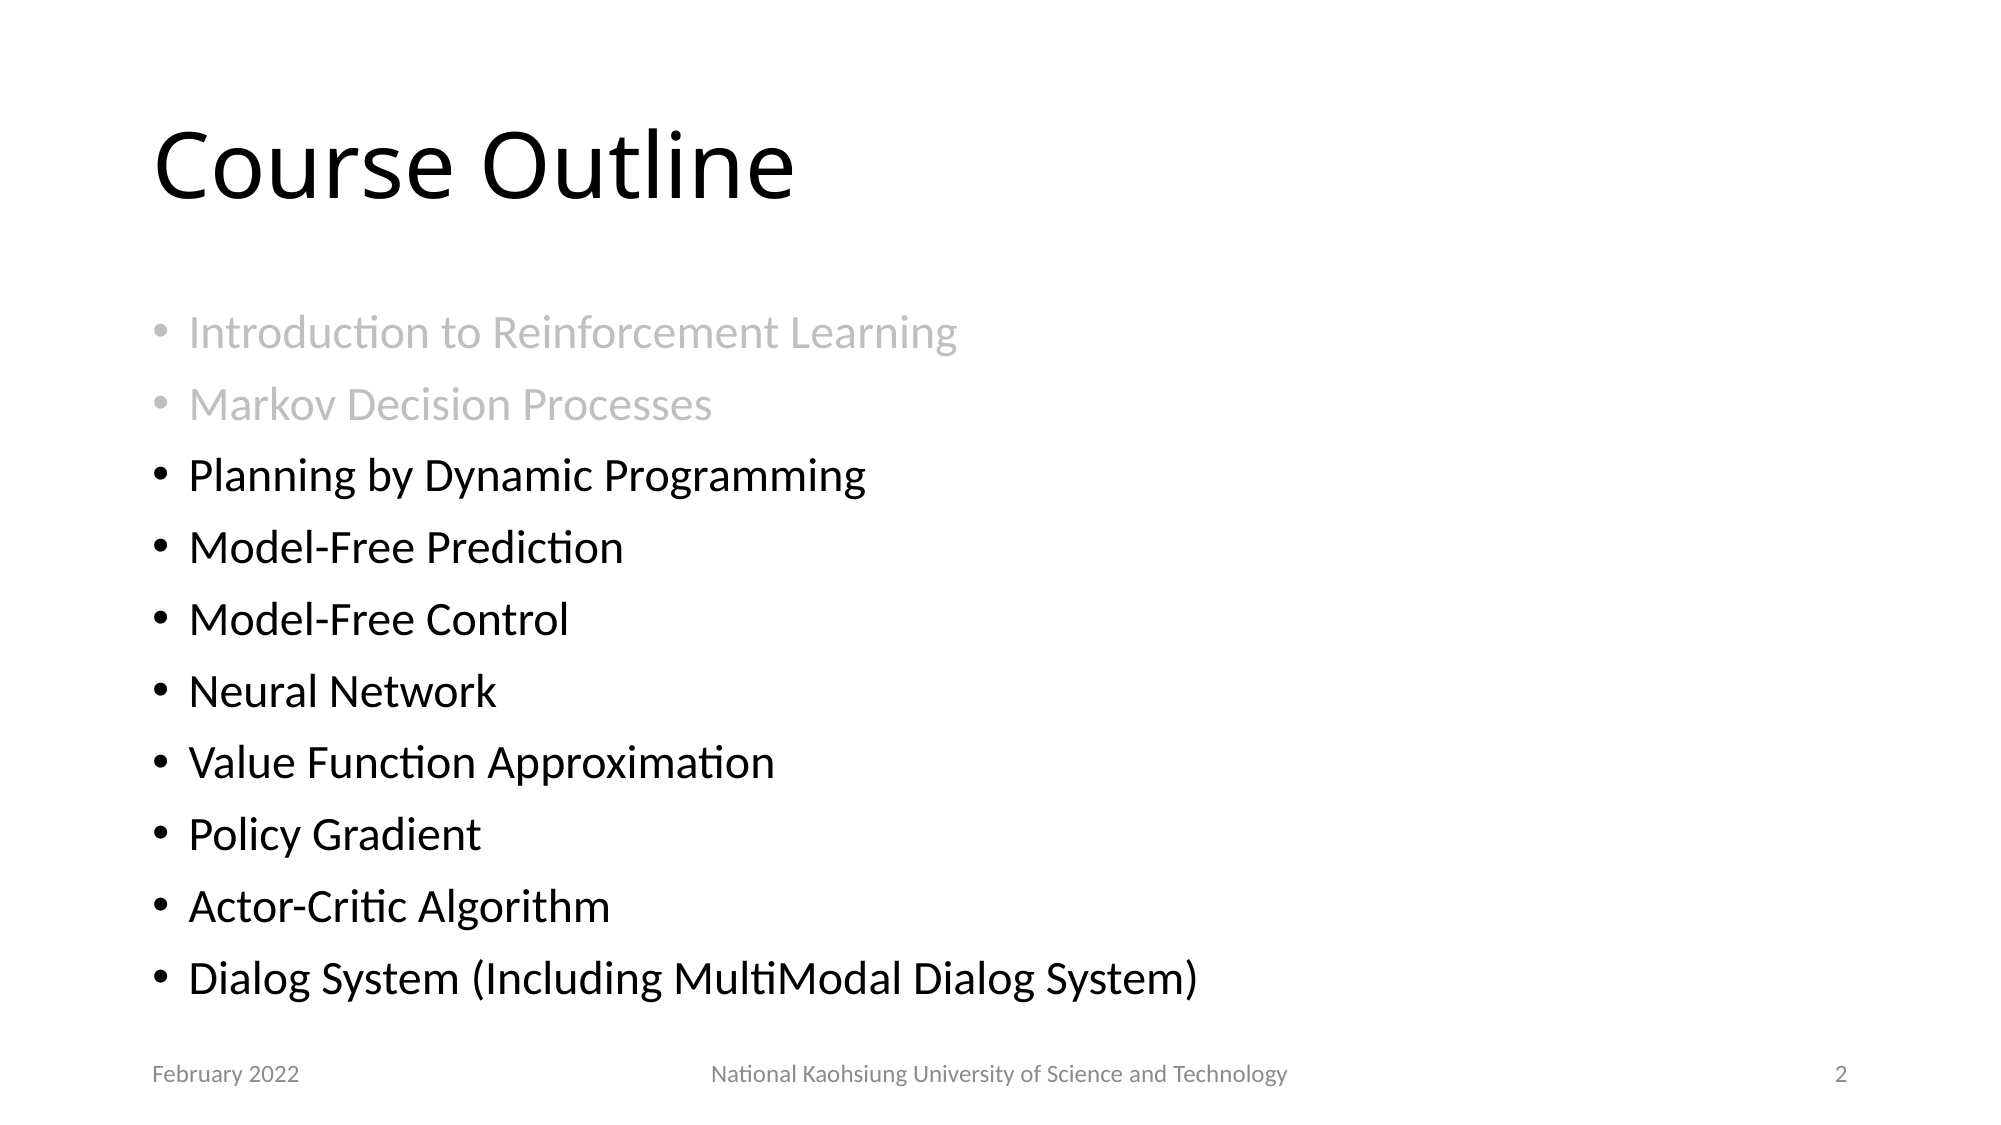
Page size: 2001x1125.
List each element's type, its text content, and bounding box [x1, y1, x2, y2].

title Course Outline [137, 59, 1863, 278]
list Introduction to Reinforcement Learning Markov Decision Processes Planning by Dynamic Programming Model-Free Prediction Model-Free Control Neural Network Value Function Approximation Policy Gradient Actor-Critic Algorithm Dialog System (Including MultiModal Dialog System) [137, 299, 1863, 1014]
footer National Kaohsiung University of Science and Technology [662, 1042, 1338, 1103]
slide_number 2 [1412, 1042, 1863, 1103]
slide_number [137, 1042, 588, 1103]
